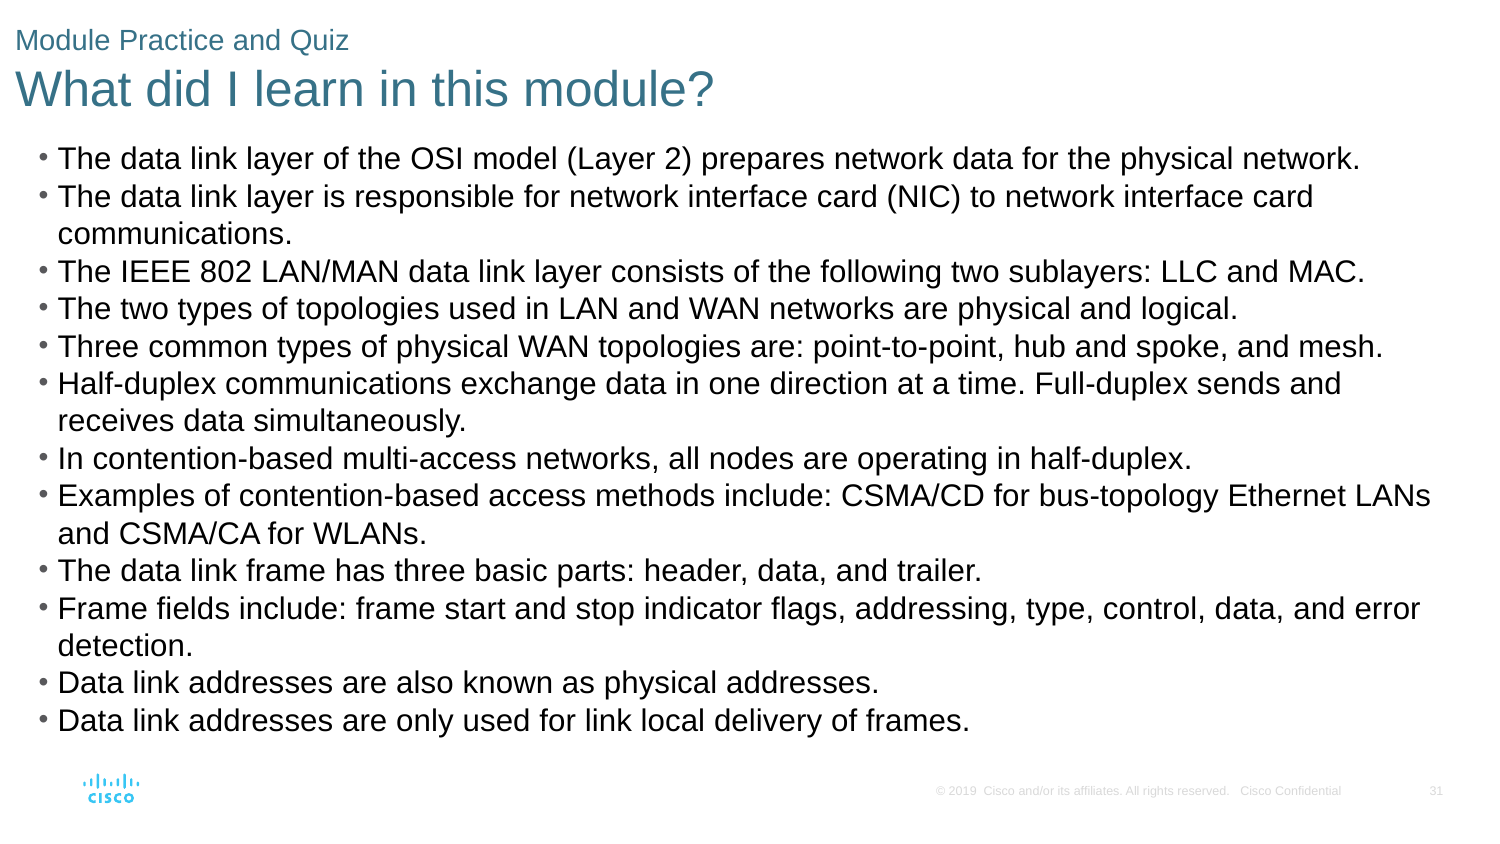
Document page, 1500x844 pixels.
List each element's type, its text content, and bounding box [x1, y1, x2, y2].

list The data link layer of the OSI model (Layer 2) prepares network data for the physical network. The data link layer is responsible for network interface card (NIC) to network interface card communications. The IEEE 802 LAN/MAN data link layer consists of the following two sublayers: LLC and MAC. The two types of topologies used in LAN and WAN networks are physical and logical. Three common types of physical WAN topologies are: point-to-point, hub and spoke, and mesh. Half-duplex communications exchange data in one direction at a time. Full-duplex sends and receives data simultaneously. In contention-based multi-access networks, all nodes are operating in half-duplex. Examples of contention-based access methods include: CSMA/CD for bus-topology Ethernet LANs and CSMA/CA for WLANs. The data link frame has three basic parts: header, data, and trailer. Frame fields include: frame start and stop indicator flags, addressing, type, control, data, and error detection. Data link addresses are also known as physical addresses. Data link addresses are only used for link local delivery of frames. [23, 131, 1476, 813]
title Module Practice and Quiz What did I learn in this module? [0, 6, 1500, 131]
